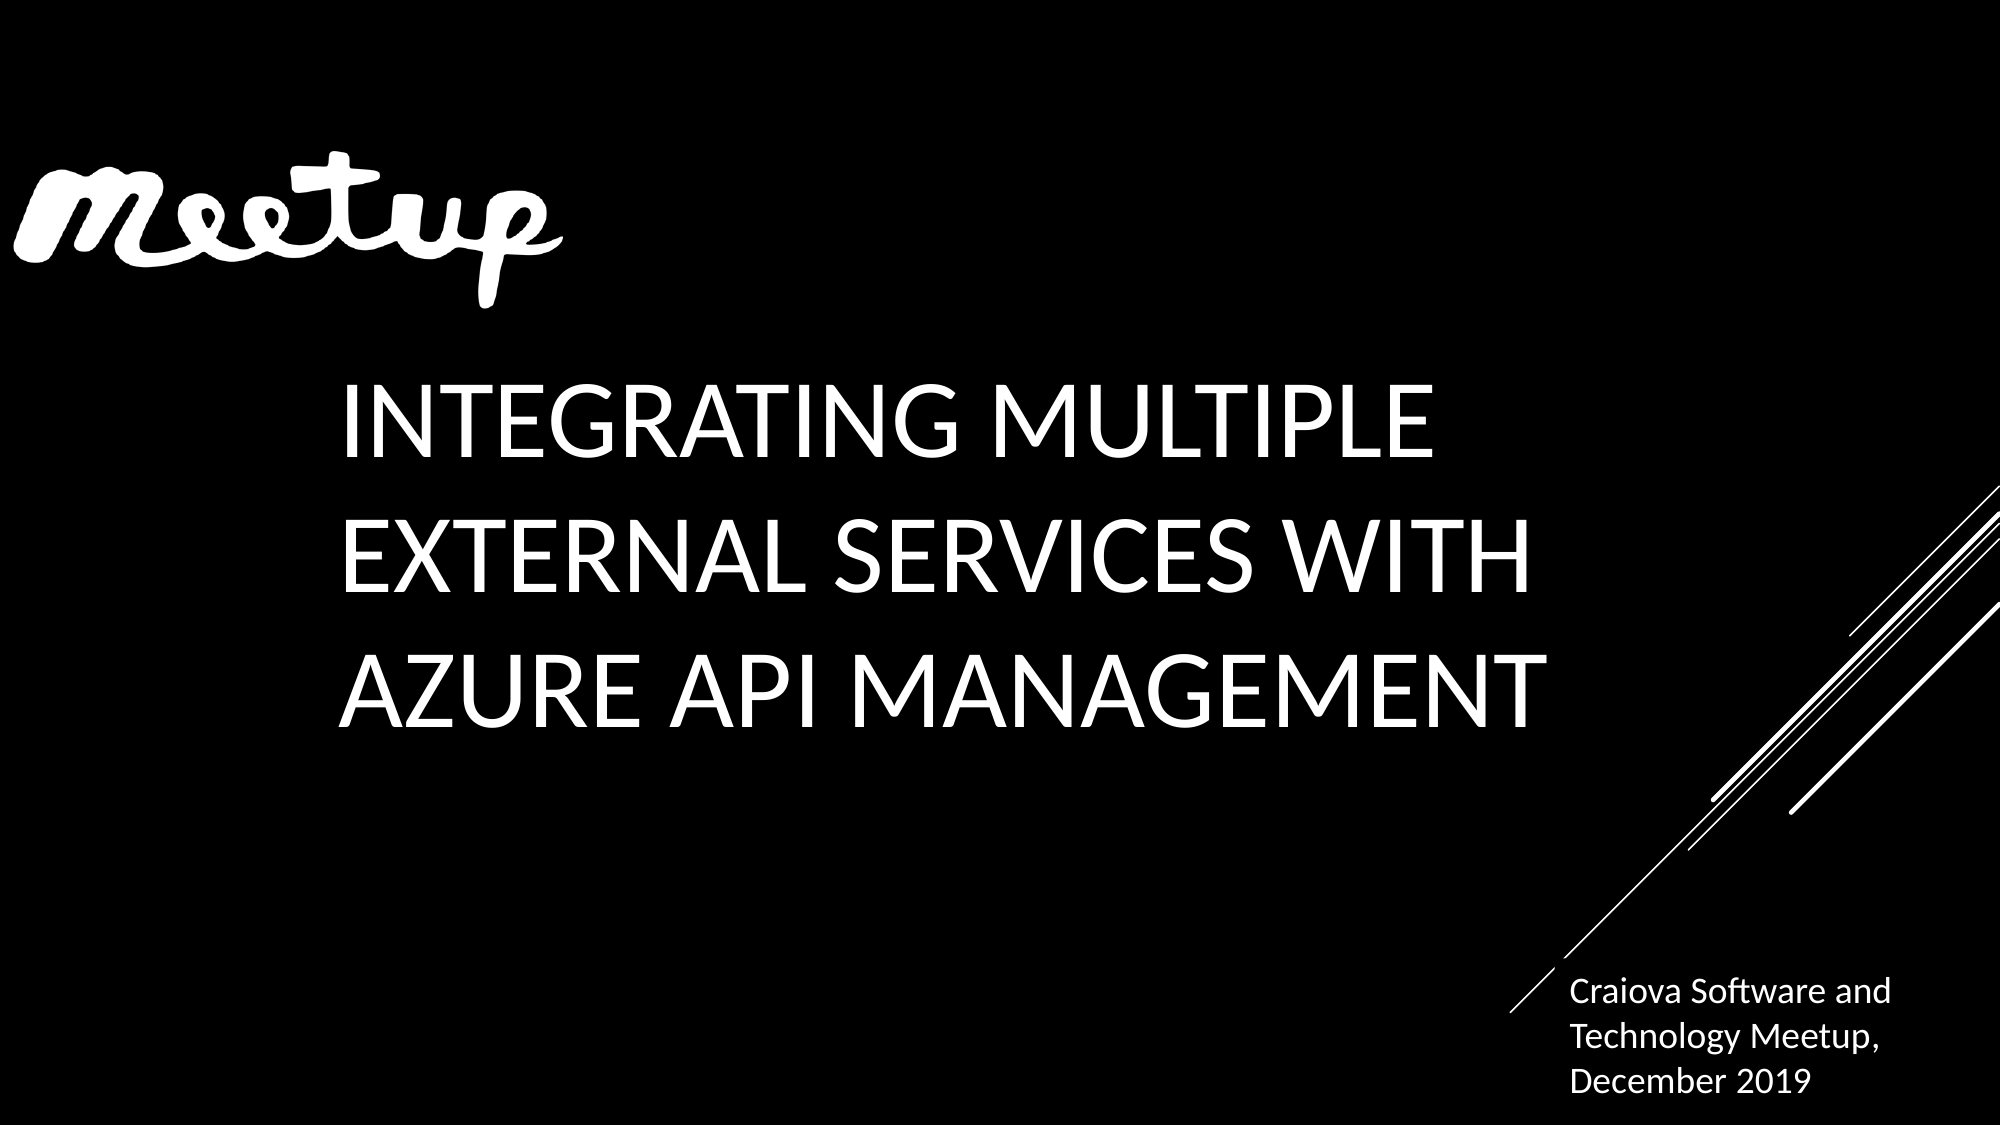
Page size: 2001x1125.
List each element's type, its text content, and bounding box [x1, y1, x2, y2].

title integrating multiple external services with Azure API Management [323, 423, 1724, 671]
text_box Craiova Software and Technology Meetup, December 2019 [1554, 958, 2000, 1109]
picture [0, 0, 576, 460]
